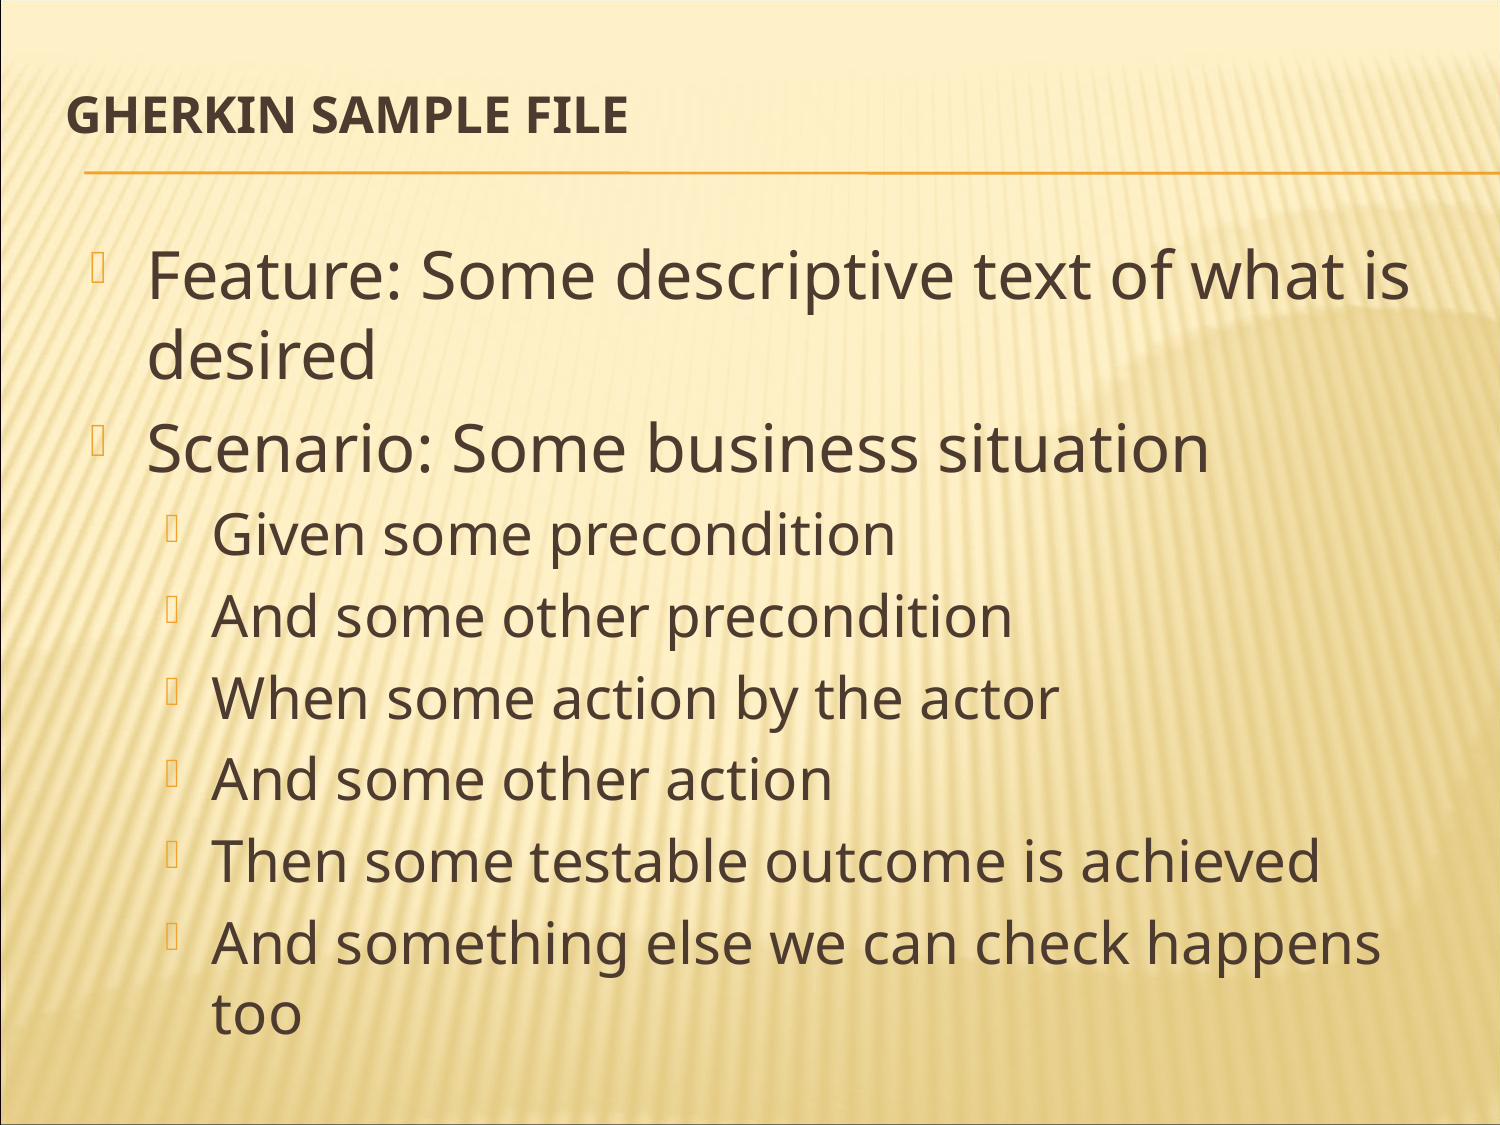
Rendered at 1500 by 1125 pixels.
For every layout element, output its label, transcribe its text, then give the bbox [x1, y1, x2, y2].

list Feature: Some descriptive text of what is desired Scenario: Some business situation Given some precondition And some other precondition When some action by the actor And some other action Then some testable outcome is achieved And something else we can check happens too [74, 224, 1500, 1125]
picture [0, 0, 1500, 1125]
title Gherkin sample file [50, 75, 1475, 213]
